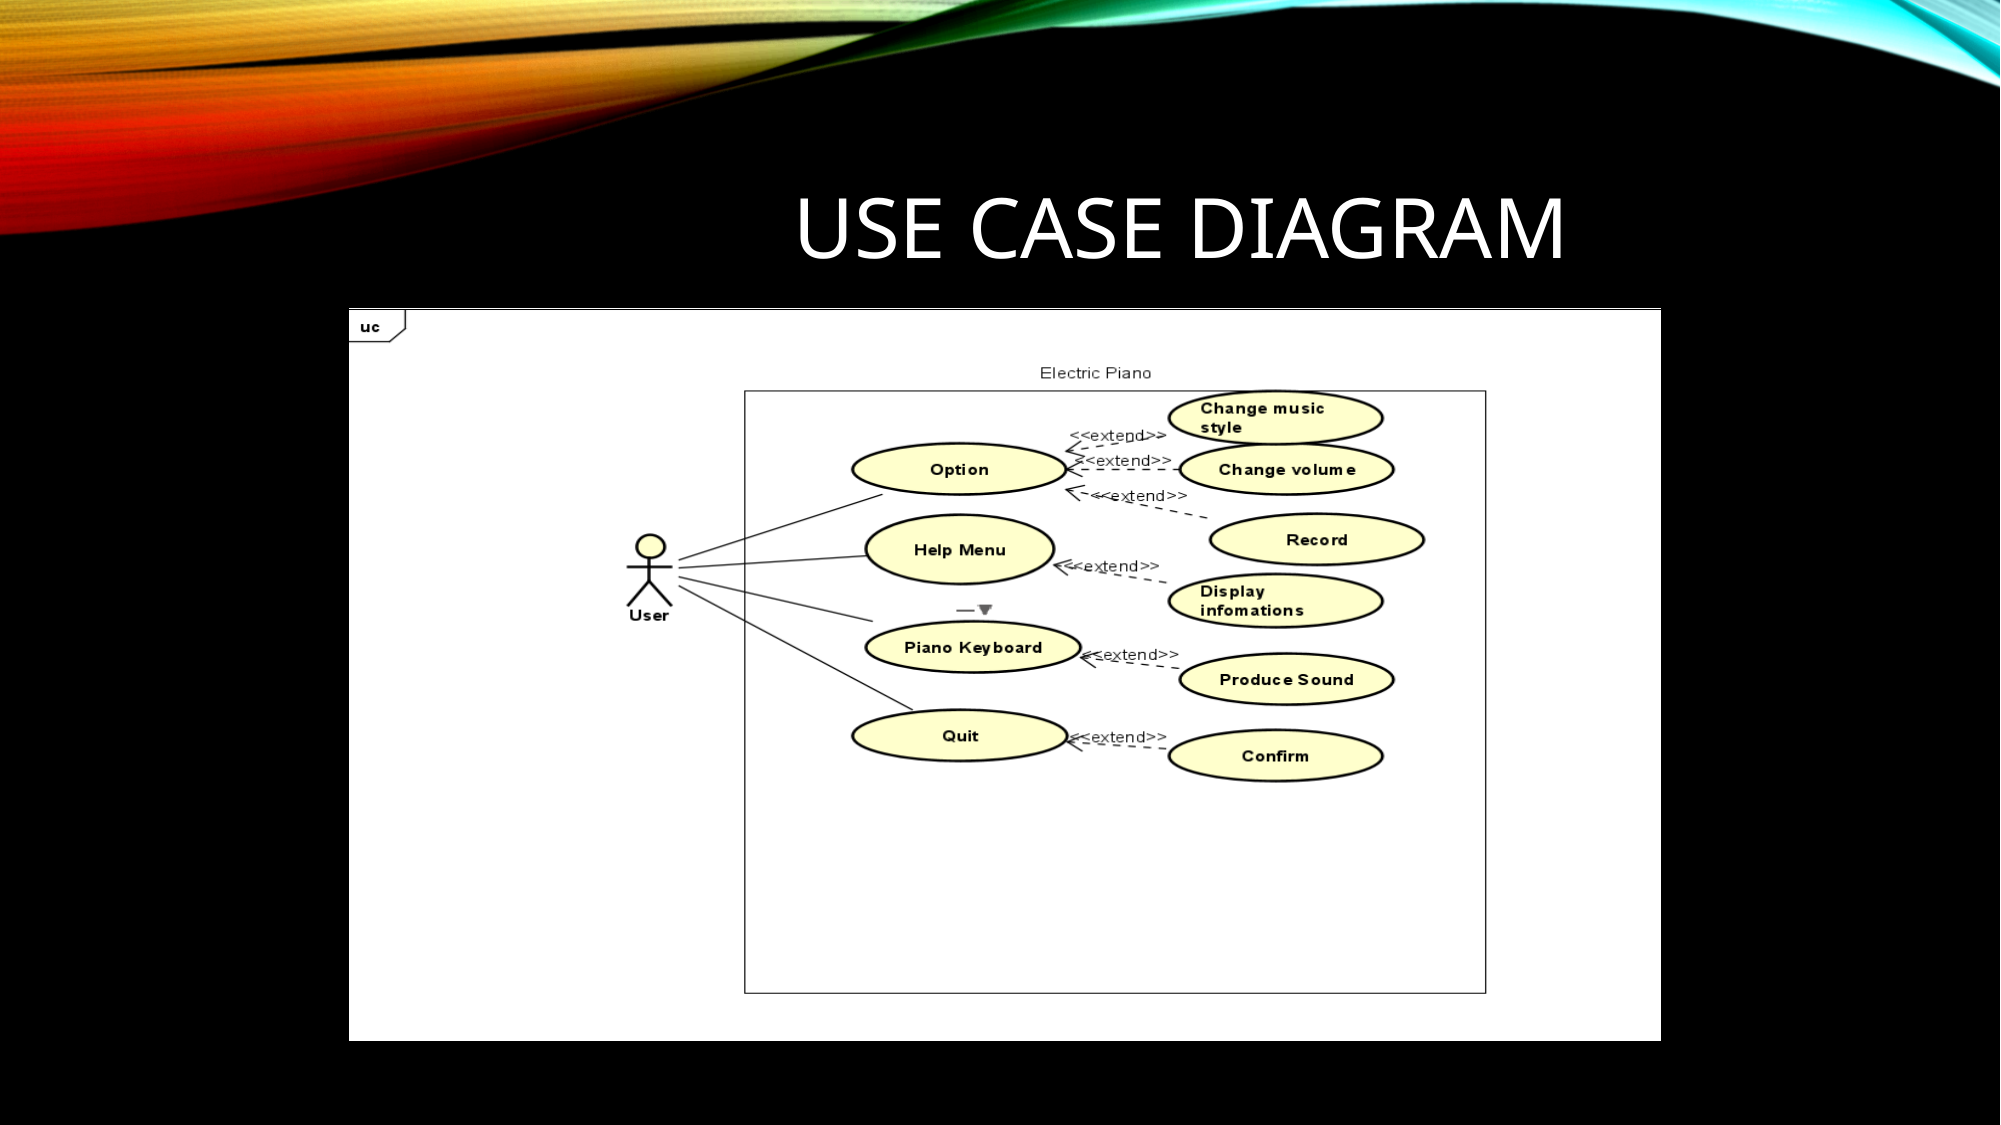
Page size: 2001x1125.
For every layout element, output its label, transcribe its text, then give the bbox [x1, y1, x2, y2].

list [349, 308, 1661, 1041]
picture [0, 0, 2000, 237]
title Use case diagram [474, 125, 1888, 338]
